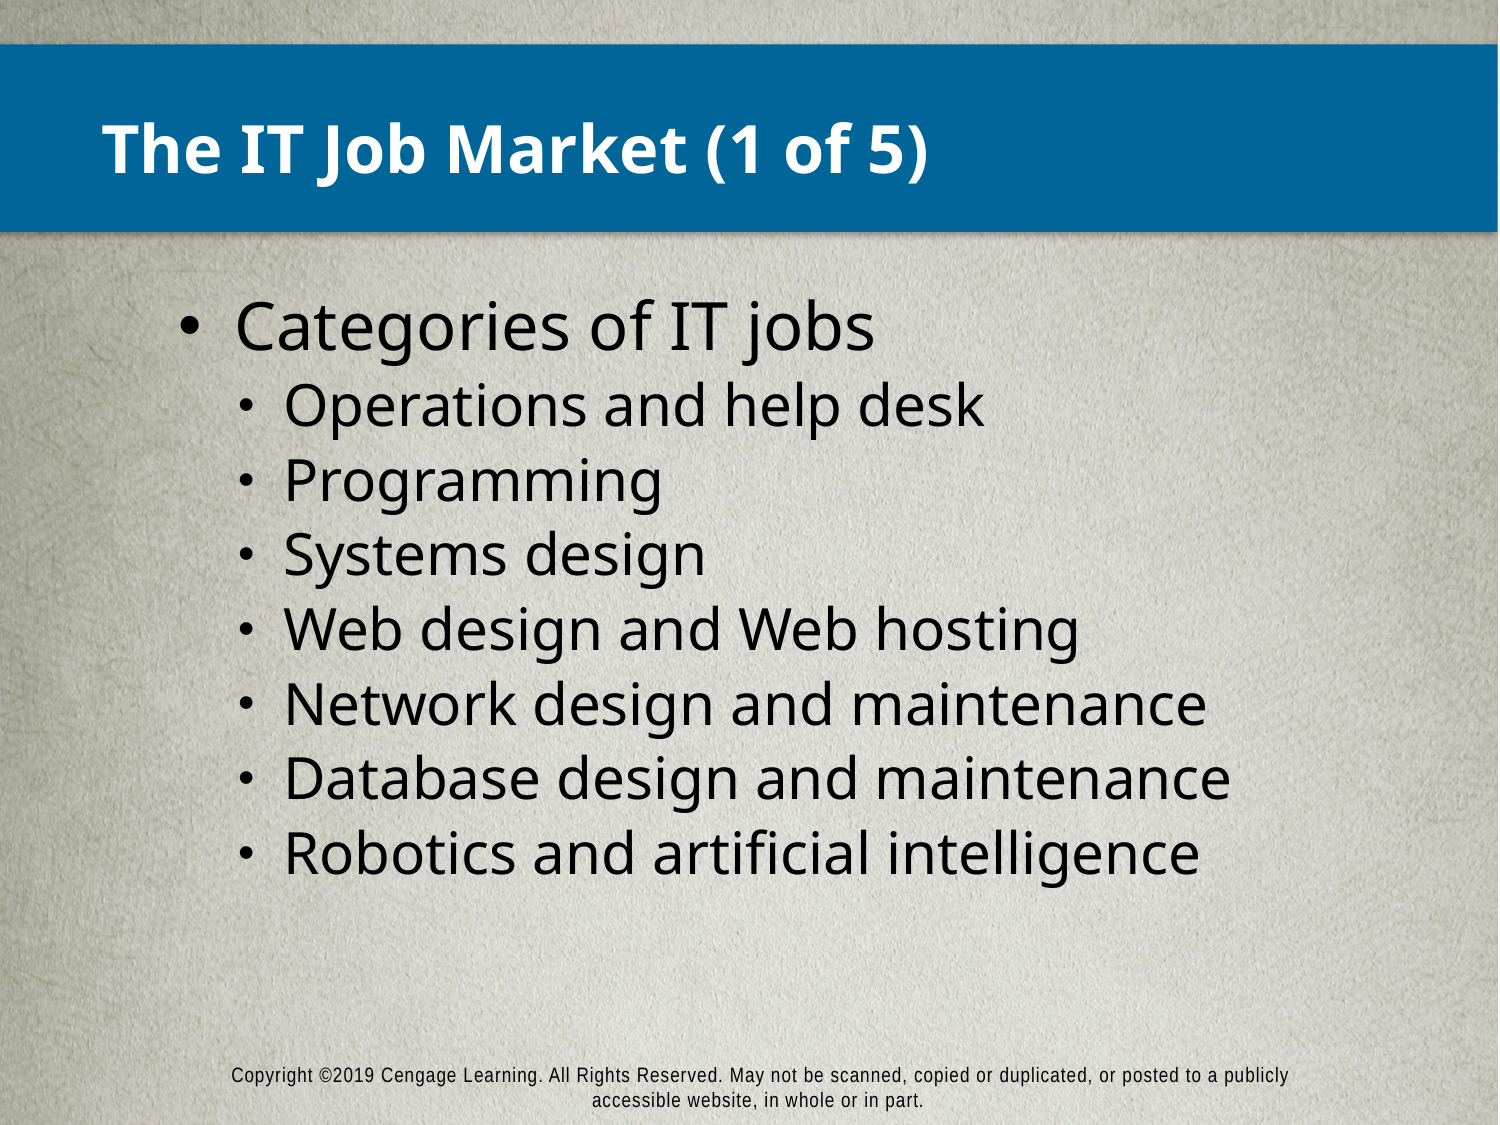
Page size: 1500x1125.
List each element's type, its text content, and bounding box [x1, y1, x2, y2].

picture [0, 0, 1498, 44]
list Categories of IT jobs Operations and help desk Programming Systems design Web design and Web hosting Network design and maintenance Database design and maintenance Robotics and artificial intelligence [163, 285, 1447, 945]
picture [0, 233, 1498, 1123]
title The IT Job Market (1 of 5) [86, 75, 1437, 220]
